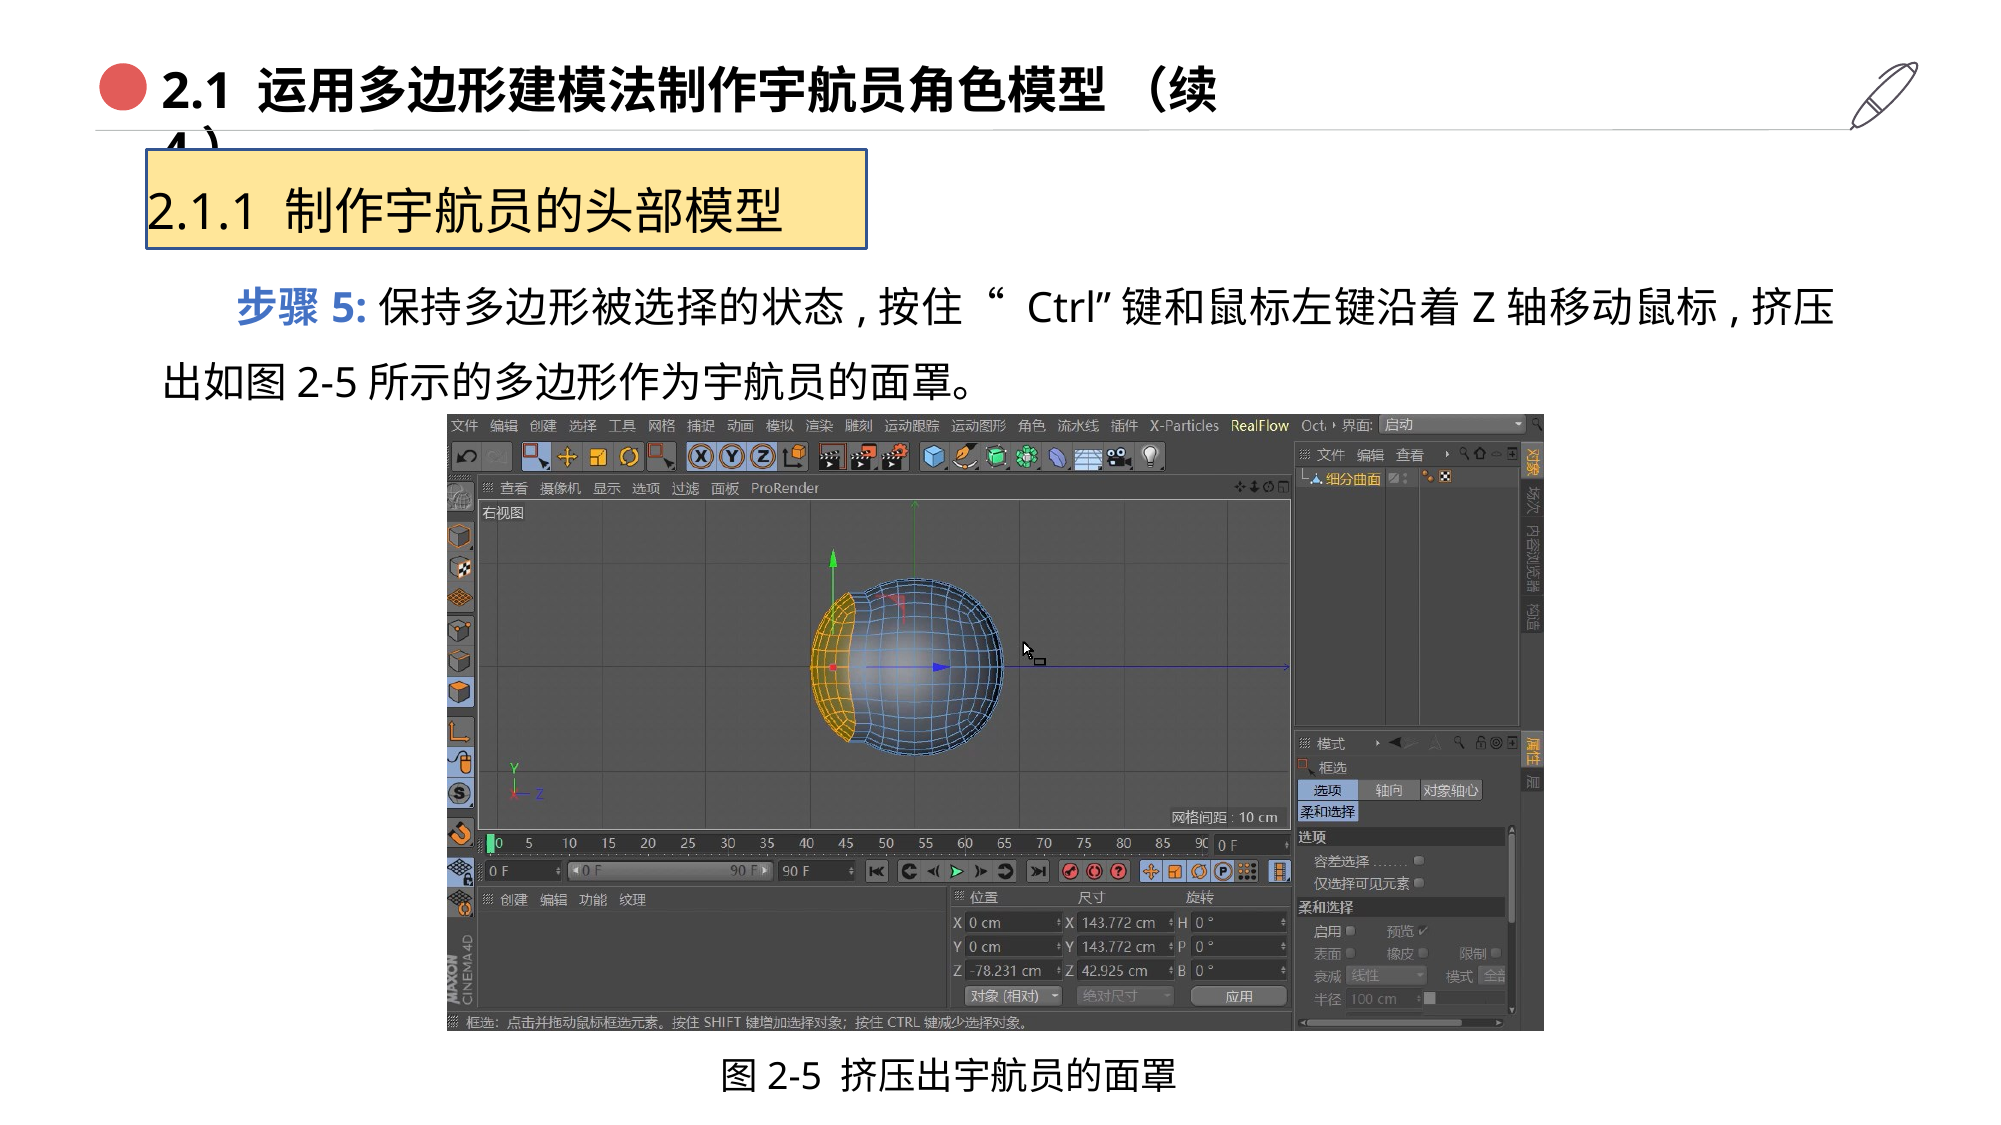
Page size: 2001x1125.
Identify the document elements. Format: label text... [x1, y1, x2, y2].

text_box 2.1.1 制作宇航员的头部模型 [146, 149, 867, 248]
picture [447, 414, 1544, 1032]
text_box 图2-5 挤压出宇航员的面罩 [682, 1032, 1217, 1105]
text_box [95, 51, 1921, 131]
text_box 步骤5:保持多边形被选择的状态,按住“ Ctrl”键和鼠标左键沿着Z轴移动鼠标,挤压出如图2-5所示的多边形作为宇航员的面罩。 [146, 248, 1851, 413]
